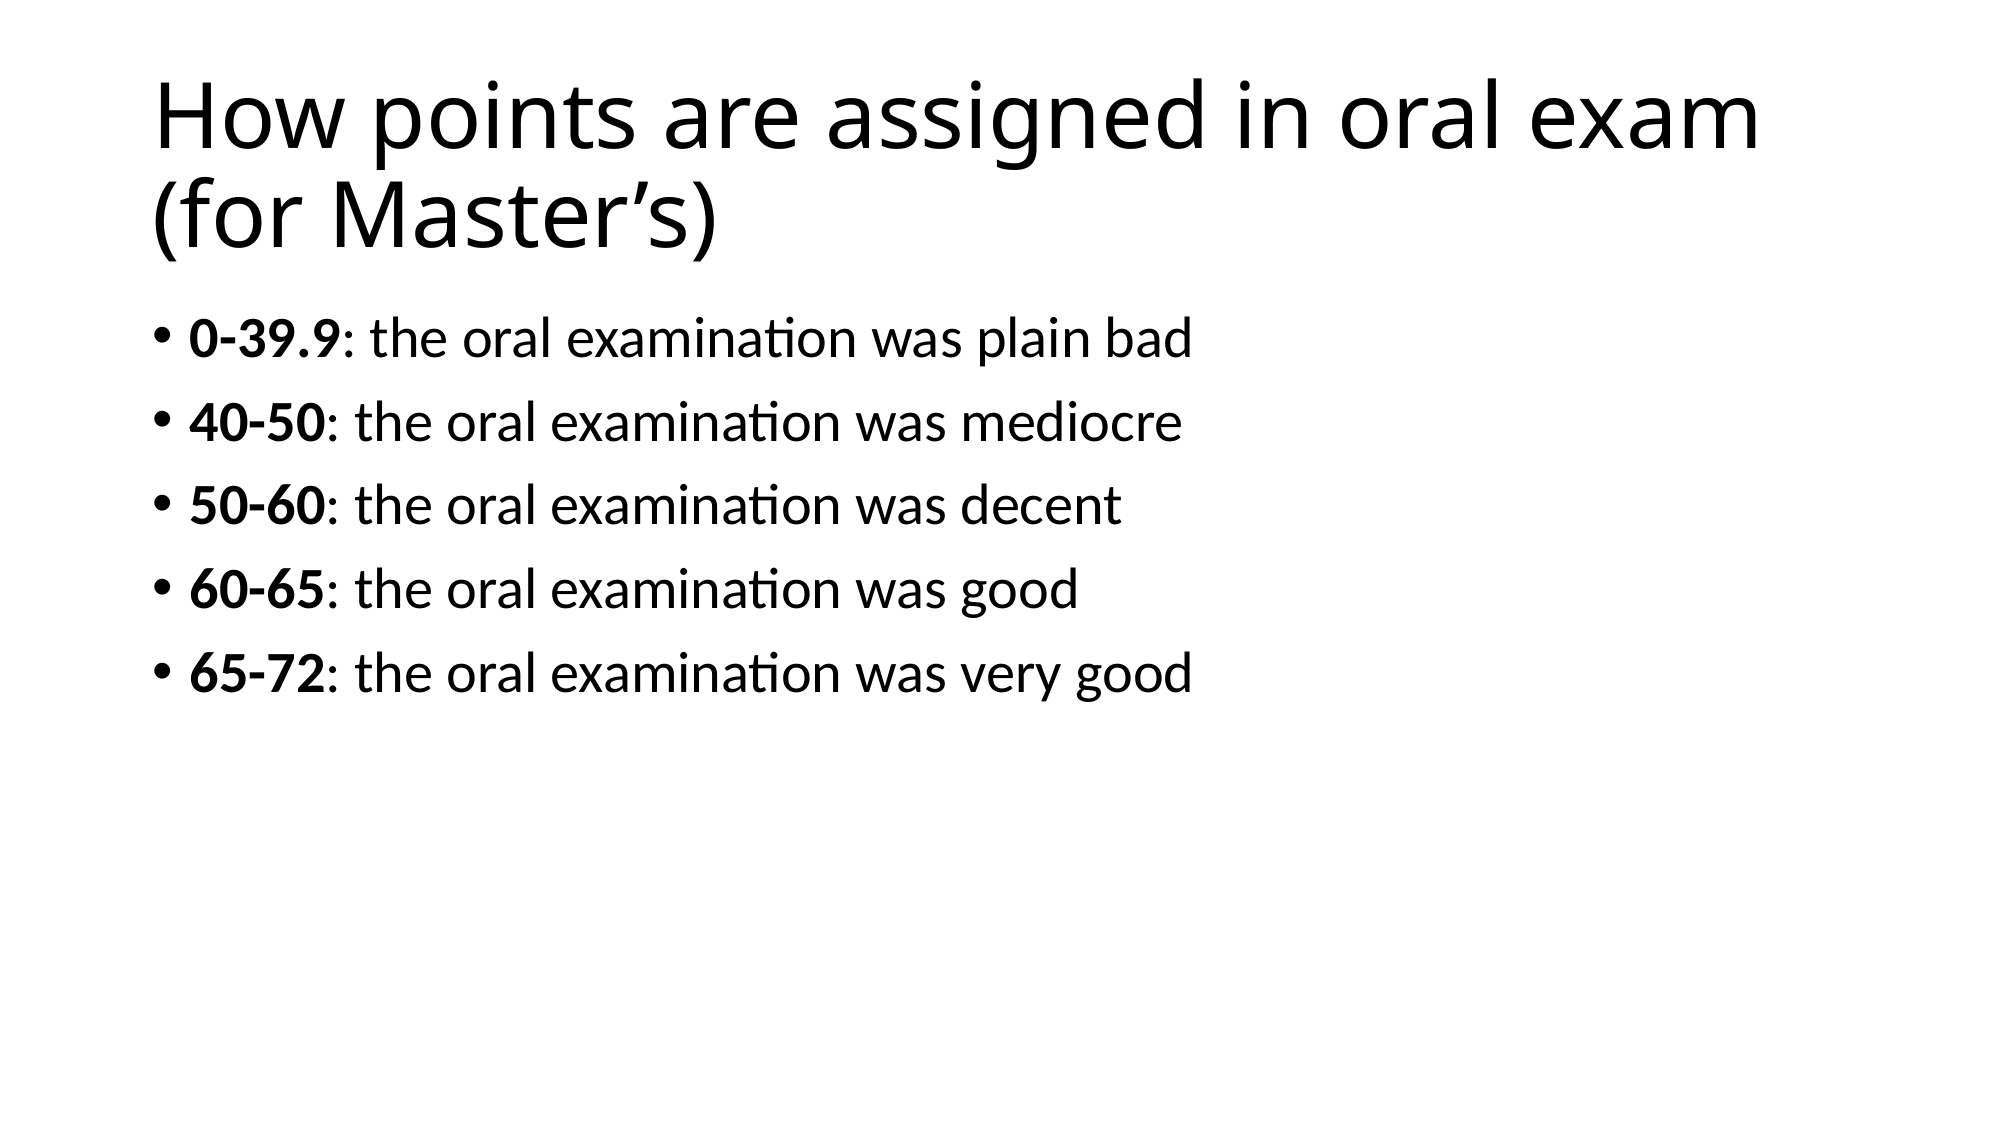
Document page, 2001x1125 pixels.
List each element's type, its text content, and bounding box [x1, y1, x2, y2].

list 0-39.9: the oral examination was plain bad 40-50: the oral examination was mediocre 50-60: the oral examination was decent 60-65: the oral examination was good 65-72: the oral examination was very good [137, 299, 1863, 1014]
title How points are assigned in oral exam (for Master’s) [137, 59, 1863, 278]
